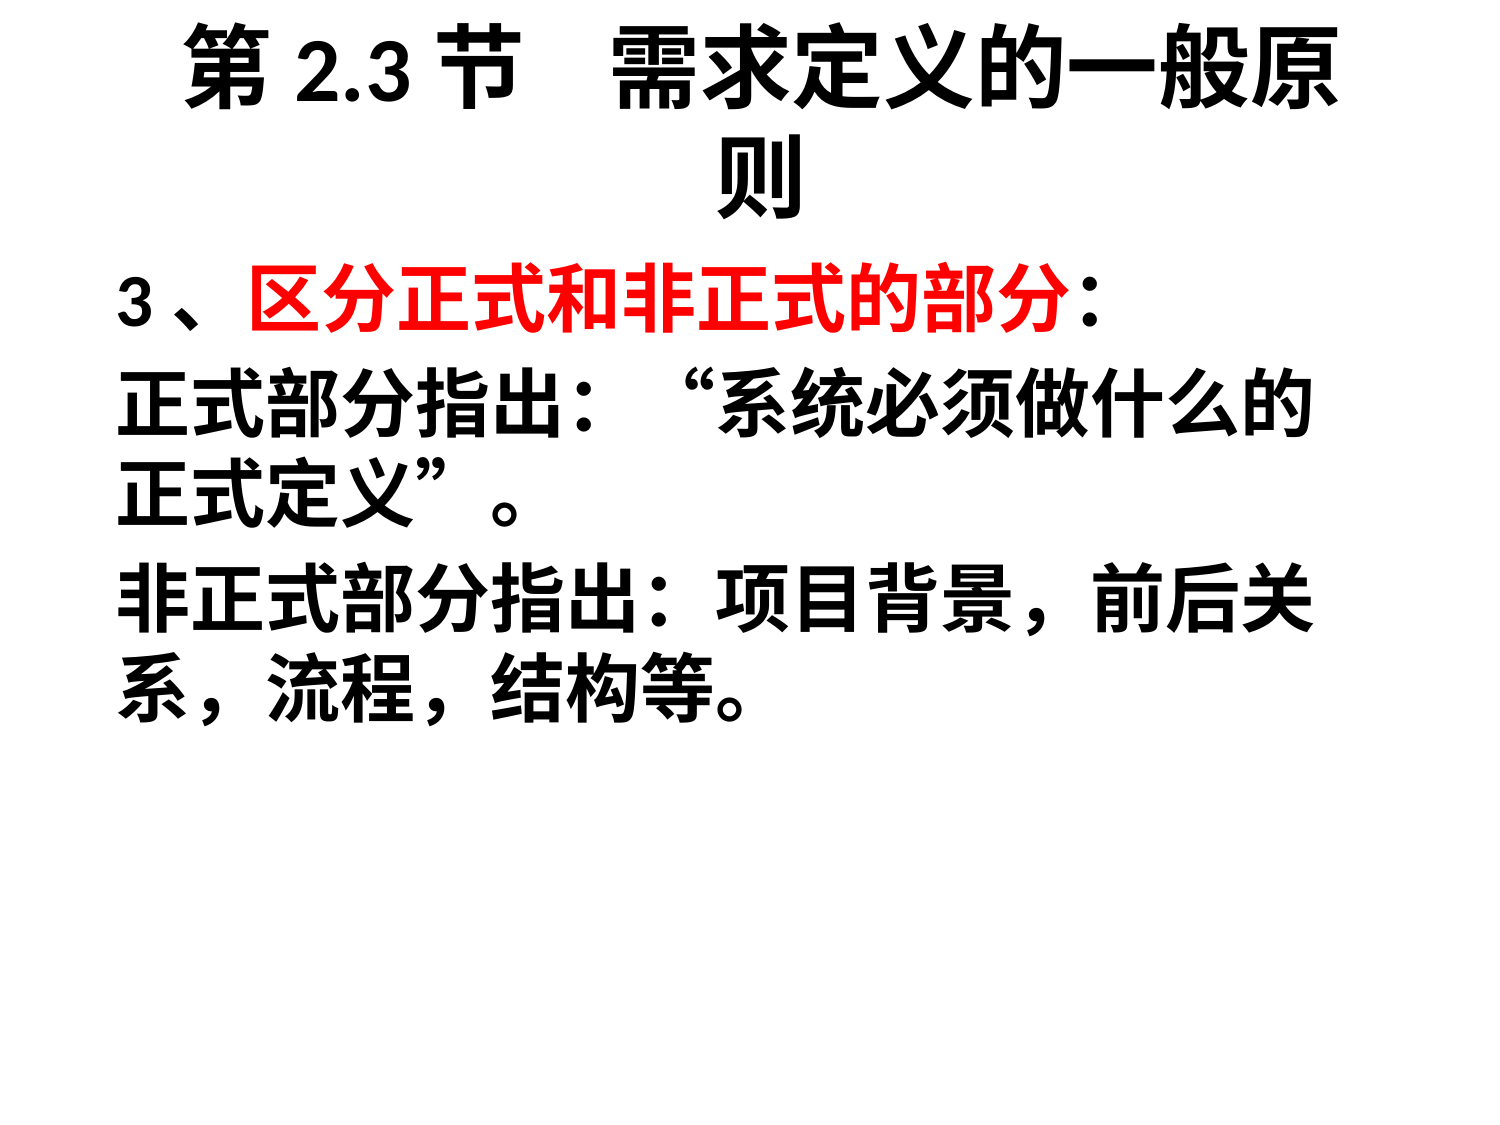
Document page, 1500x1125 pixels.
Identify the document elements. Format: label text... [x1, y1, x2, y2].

subtitle 3、区分正式和非正式的部分： 正式部分指出：“系统必须做什么的正式定义”。 非正式部分指出：项目背景，前后关系，流程，结构等。 [100, 243, 1400, 1024]
title 第2.3节 需求定义的一般原则 [123, 42, 1399, 197]
